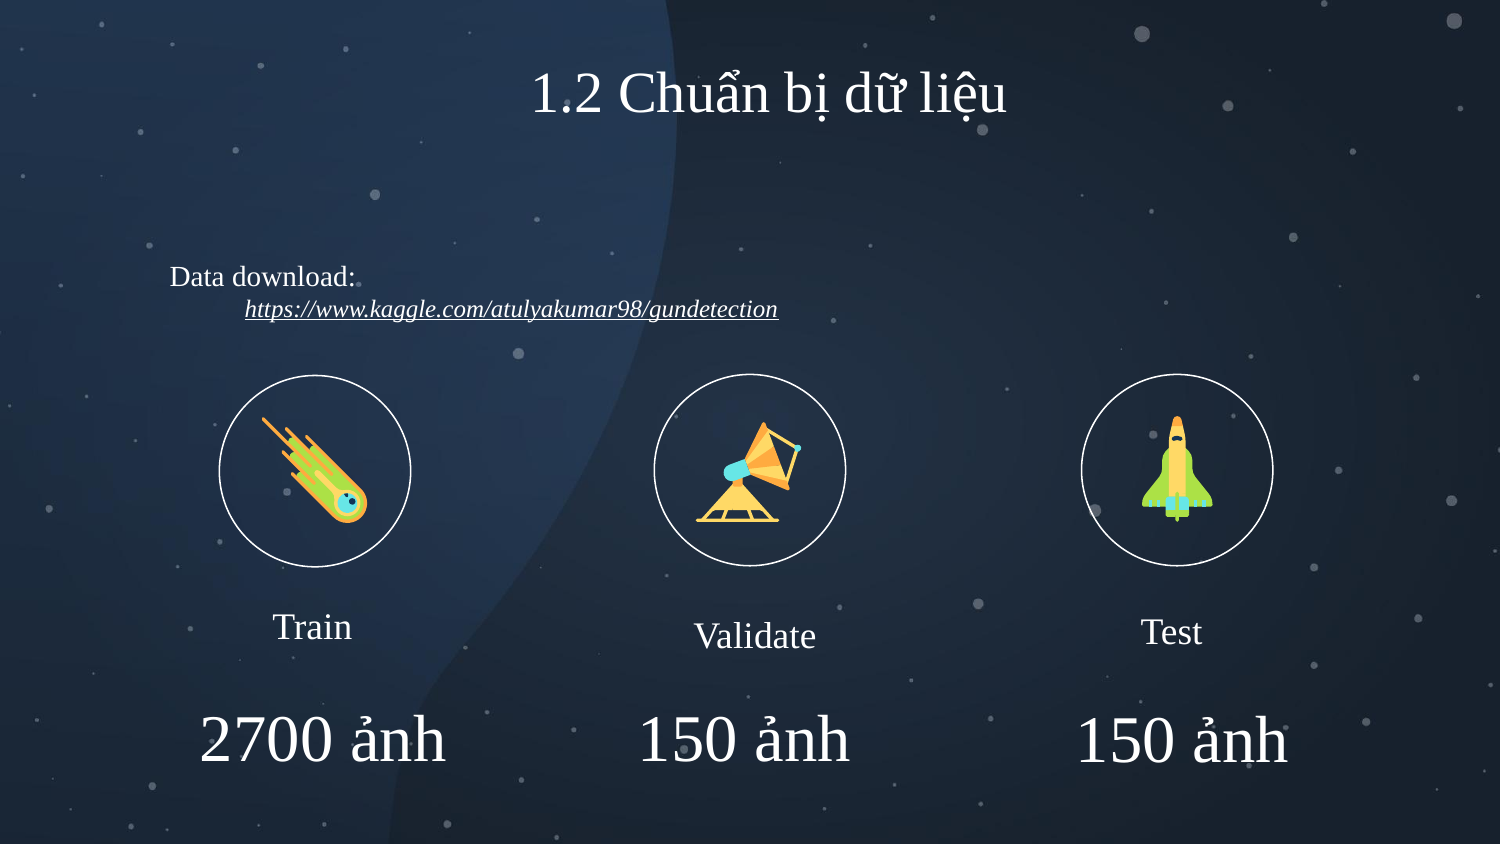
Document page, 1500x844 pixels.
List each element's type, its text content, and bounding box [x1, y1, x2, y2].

text_box 150 ảnh [1029, 680, 1337, 792]
text_box 150 ảnh [591, 680, 899, 792]
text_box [261, 417, 369, 524]
title Train [154, 585, 471, 663]
text_box [1081, 374, 1273, 566]
picture [0, 0, 1500, 844]
title Test [1013, 589, 1330, 668]
text_box [219, 375, 411, 567]
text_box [695, 421, 802, 523]
title Validate [597, 593, 913, 671]
text_box [654, 374, 846, 566]
subtitle 2700 ảnh [142, 680, 505, 792]
text_box 1.2 Chuẩn bị dữ liệu [492, 61, 1046, 140]
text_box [1141, 415, 1213, 523]
text_box Data download: https://www.kaggle.com/atulyakumar98/gundetection [154, 150, 1332, 338]
